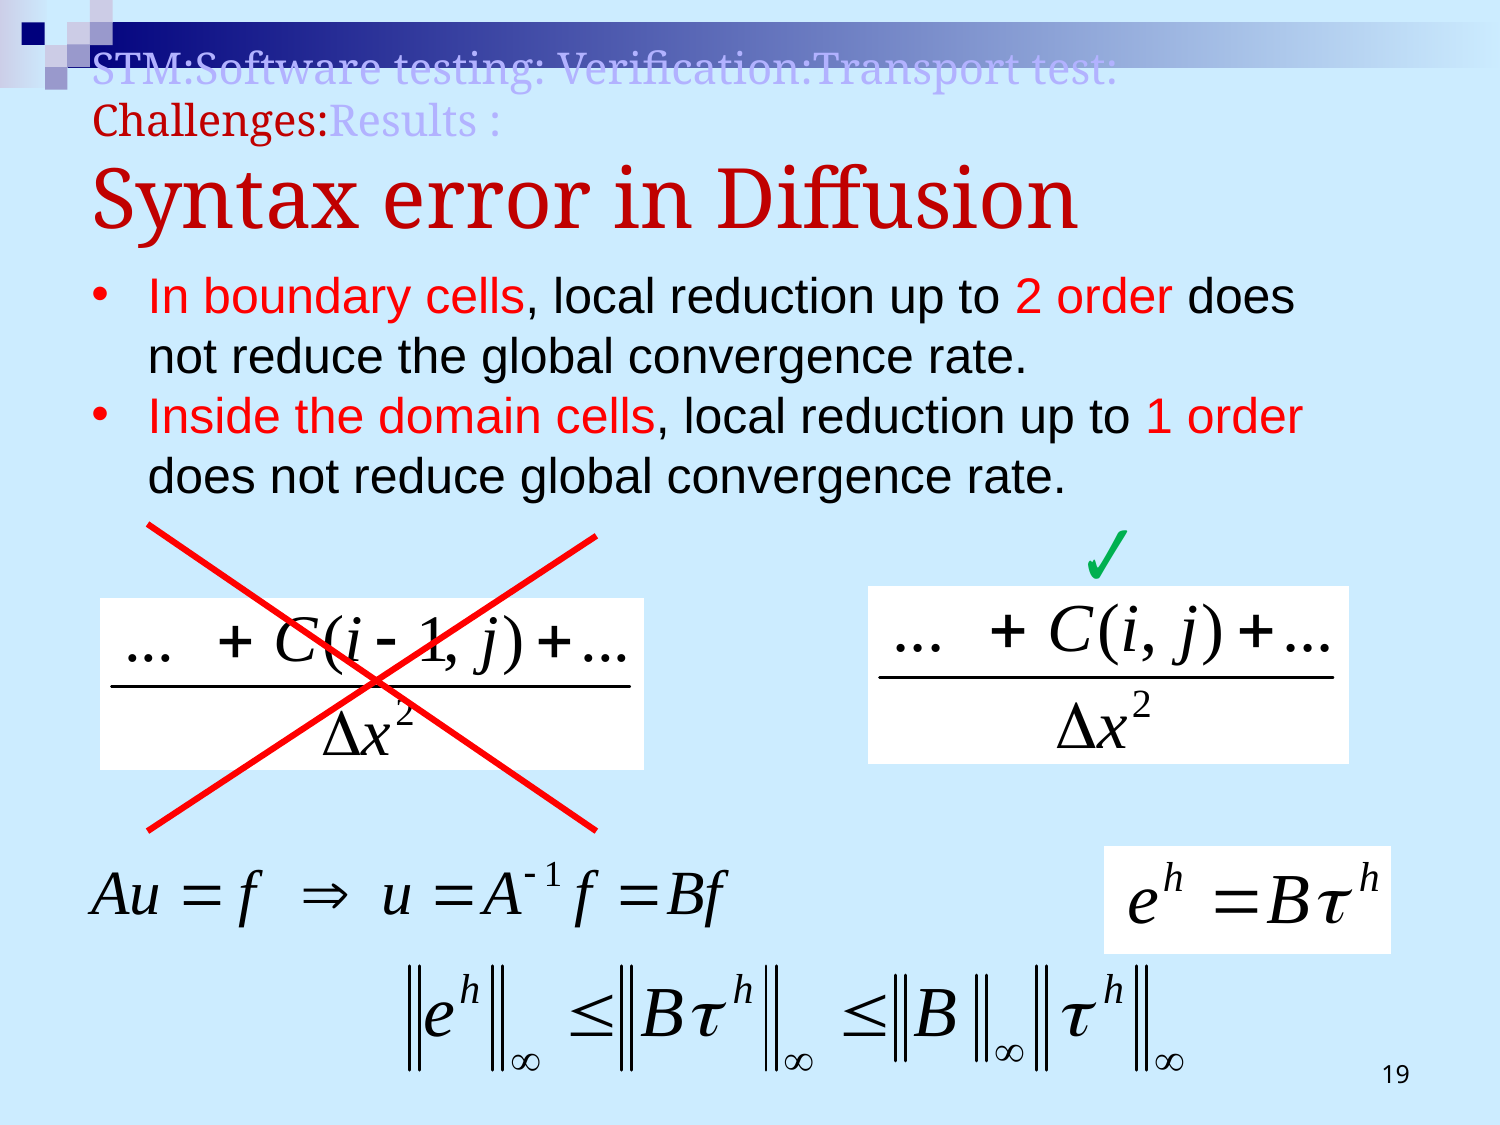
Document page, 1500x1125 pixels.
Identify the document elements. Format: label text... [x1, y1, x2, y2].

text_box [395, 951, 1197, 1090]
text_box STM:Software testing: Verification:Transport test: Challenges:Results : Syntax error in Diffusion [76, 54, 1483, 232]
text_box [867, 487, 1349, 764]
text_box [100, 523, 644, 832]
text_box In boundary cells, local reduction up to 2 order does not reduce the global convergence rate. Inside the domain cells, local reduction up to 1 order does not reduce global convergence rate. [76, 256, 1365, 556]
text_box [1104, 845, 1392, 954]
slide_number 19 [1074, 1024, 1426, 1101]
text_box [76, 845, 750, 941]
